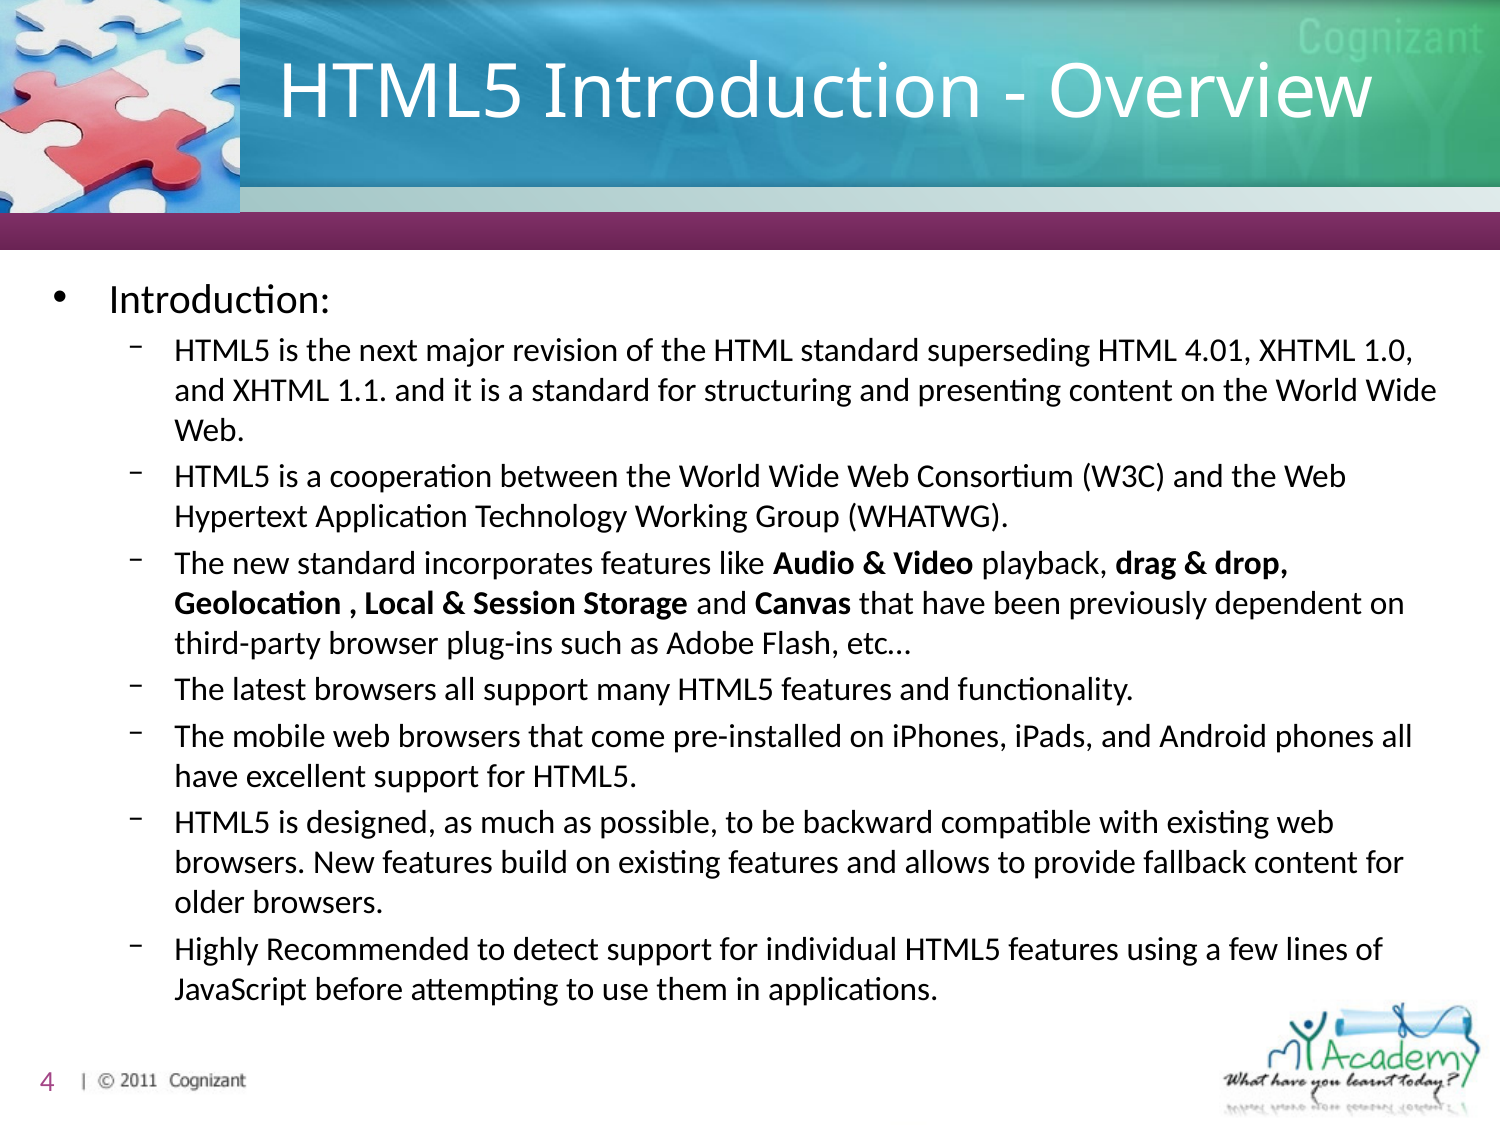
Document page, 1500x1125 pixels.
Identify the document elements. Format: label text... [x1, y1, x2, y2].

picture [0, 250, 1500, 1125]
picture [0, 0, 1500, 213]
slide_number 4 [24, 1054, 100, 1100]
title HTML5 Introduction - Overview [262, 0, 1500, 175]
list Introduction: HTML5 is the next major revision of the HTML standard superseding HTML 4.01, XHTML 1.0, and XHTML 1.1. and it is a standard for structuring and presenting content on the World Wide Web. HTML5 is a cooperation between the World Wide Web Consortium (W3C) and the Web Hypertext Application Technology Working Group (WHATWG). The new standard incorporates features like Audio & Video playback, drag & drop, Geolocation , Local & Session Storage and Canvas that have been previously dependent on third-party browser plug-ins such as Adobe Flash, etc… The latest browsers all support many HTML5 features and functionality. The mobile web browsers that come pre-installed on iPhones, iPads, and Android phones all have excellent support for HTML5. HTML5 is designed, as much as possible, to be backward compatible with existing web browsers. New features build on existing features and allows to provide fallback content for older browsers. Highly Recommended to detect support for individual HTML5 features using a few lines of JavaScript before attempting to use them in applications. [37, 263, 1463, 1076]
